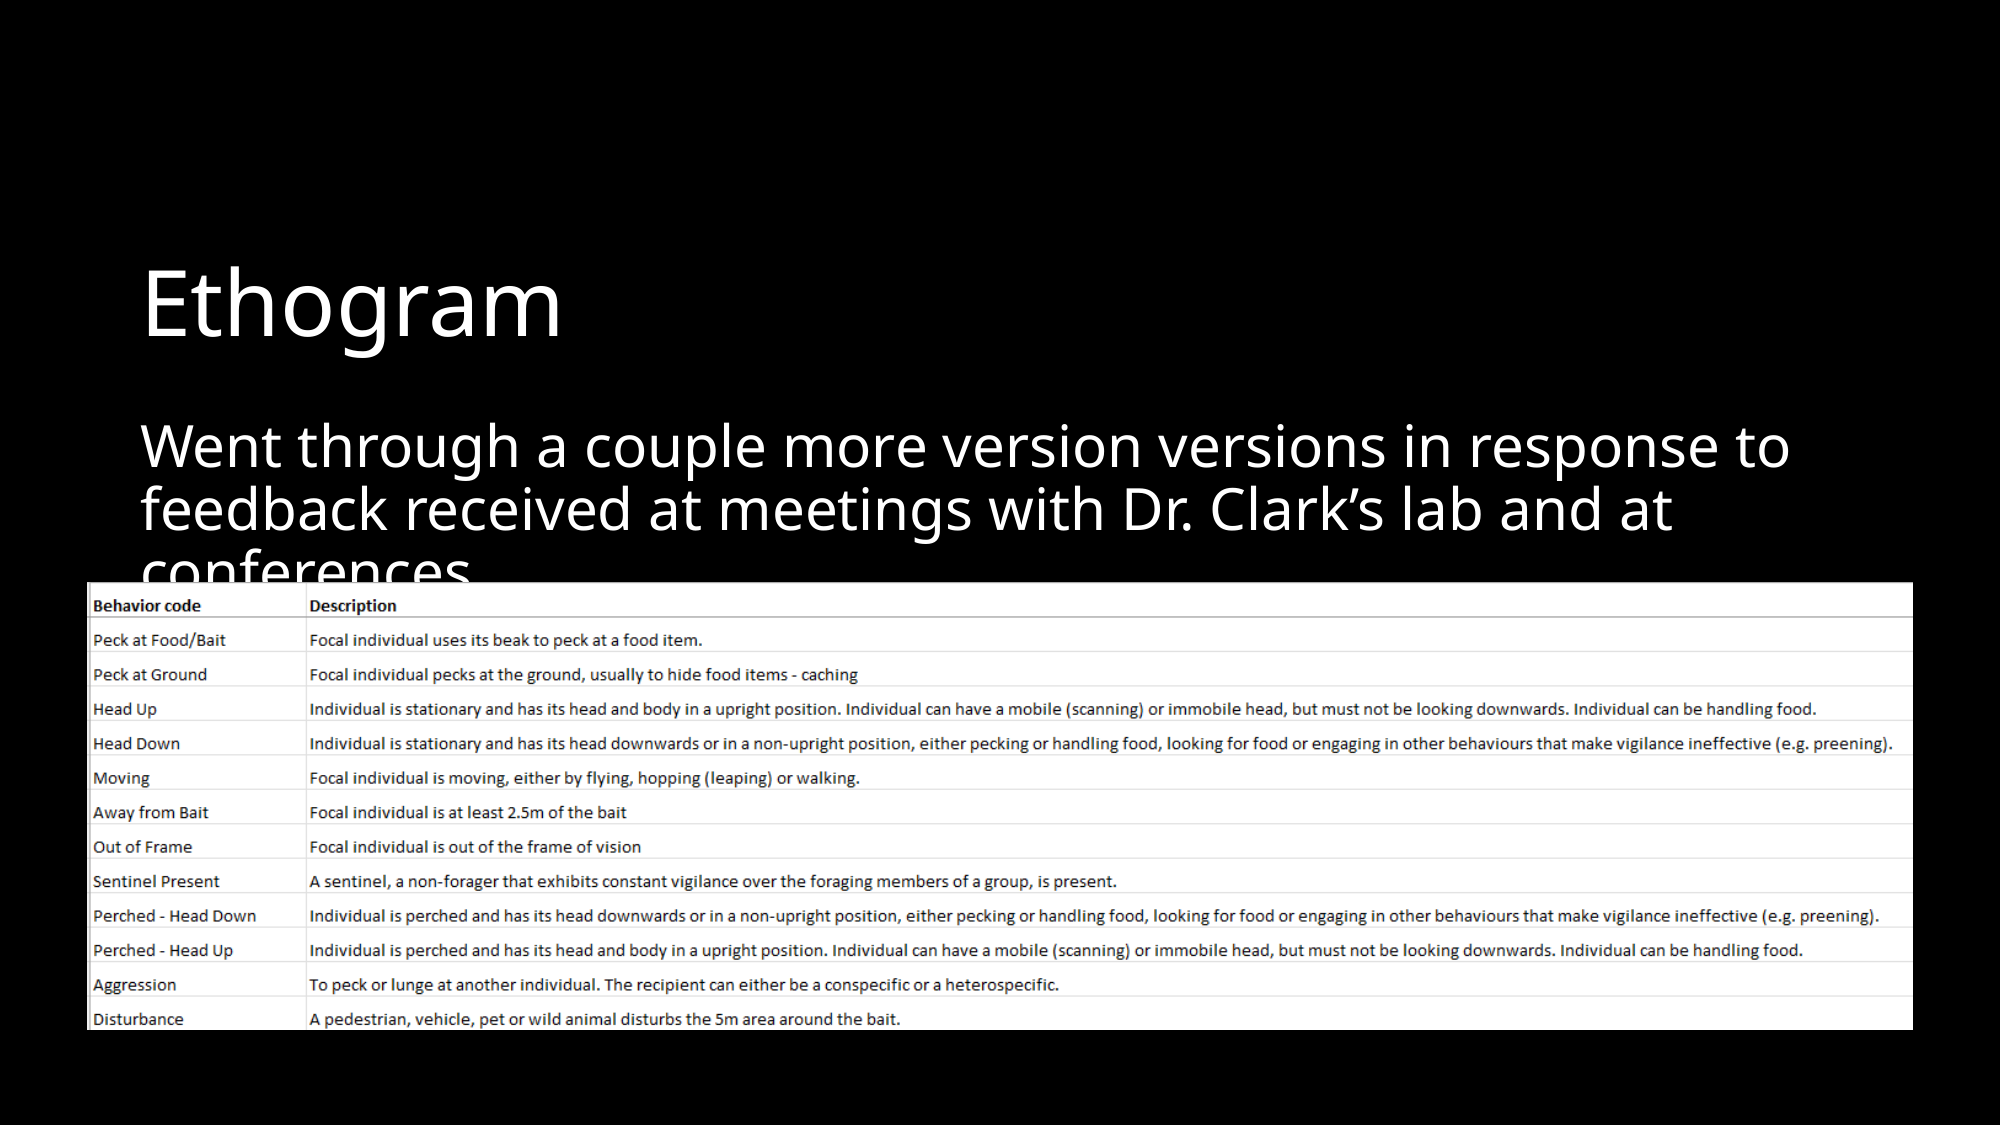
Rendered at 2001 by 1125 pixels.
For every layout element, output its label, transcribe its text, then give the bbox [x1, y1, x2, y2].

title Ethogram [125, 249, 1625, 409]
list Went through a couple more version versions in response to feedback received at meetings with Dr. Clark’s lab and at conferences. [125, 409, 1875, 582]
picture [87, 582, 1913, 1030]
